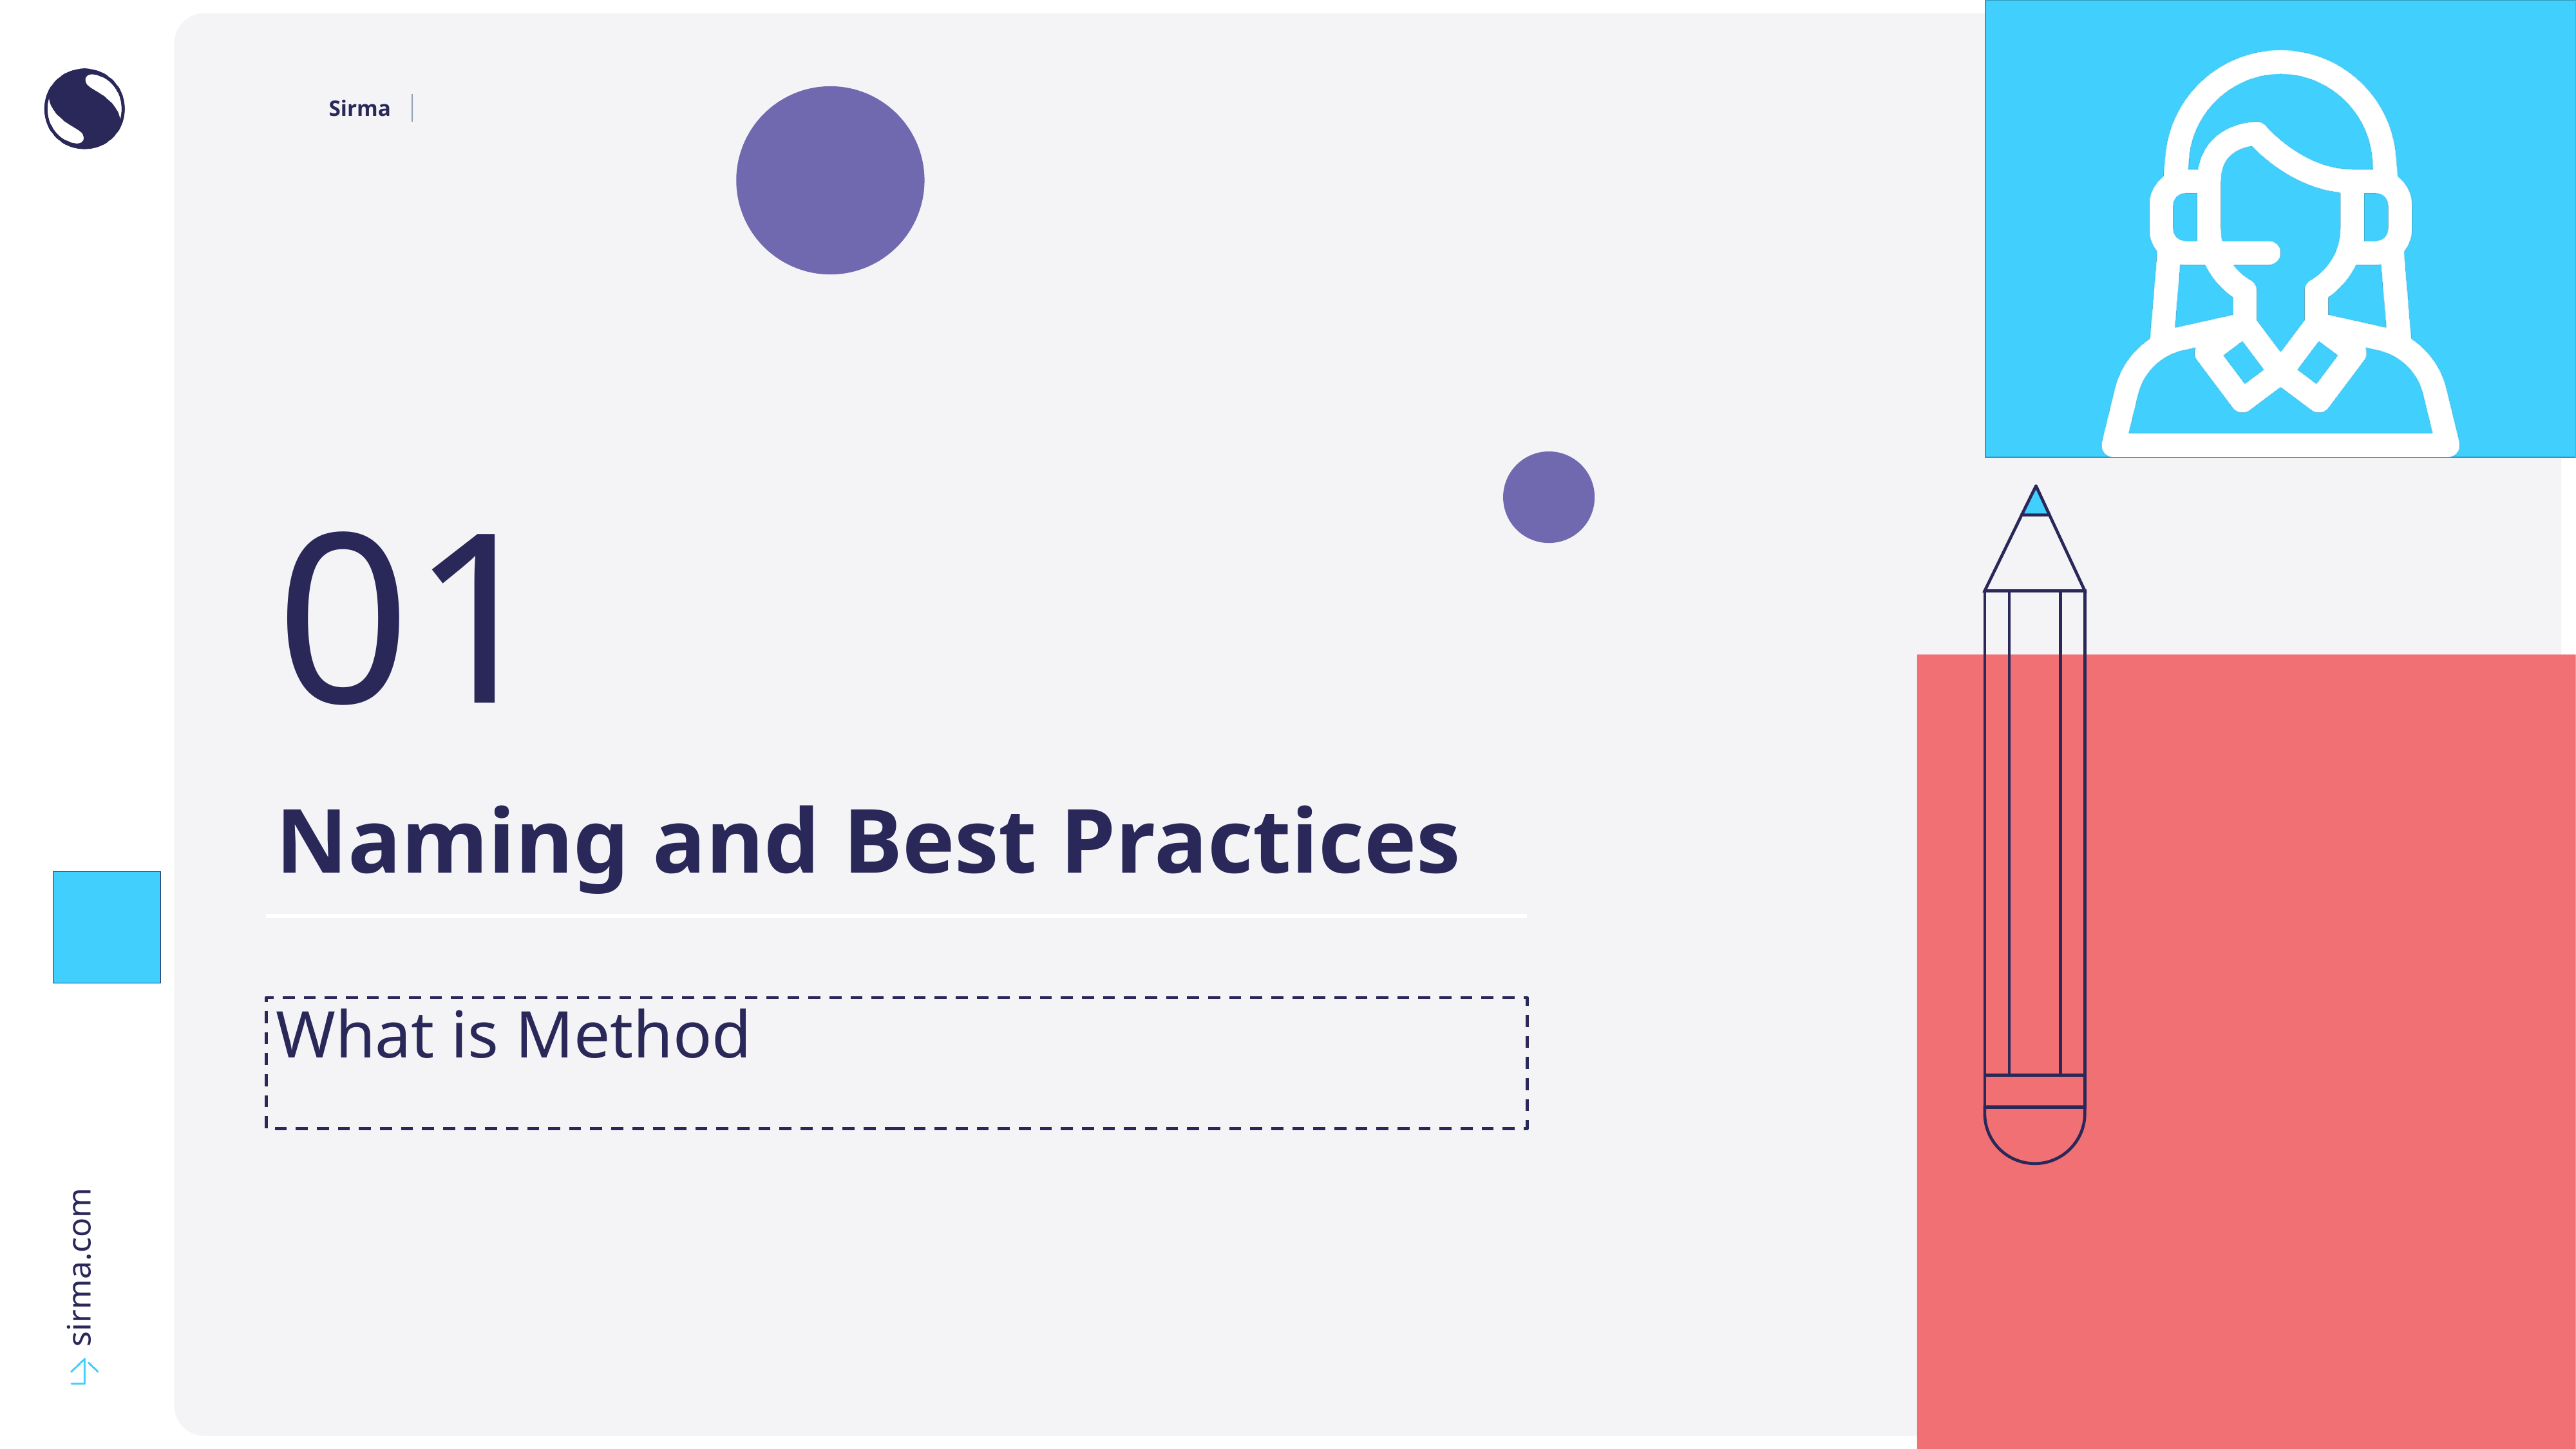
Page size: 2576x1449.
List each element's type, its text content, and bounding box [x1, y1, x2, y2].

picture [2077, 50, 2485, 457]
list 01 [266, 503, 812, 750]
picture [44, 68, 125, 149]
picture [70, 1358, 99, 1385]
list What is Method [265, 996, 1529, 1130]
list Naming and Best Practices [266, 752, 1800, 936]
